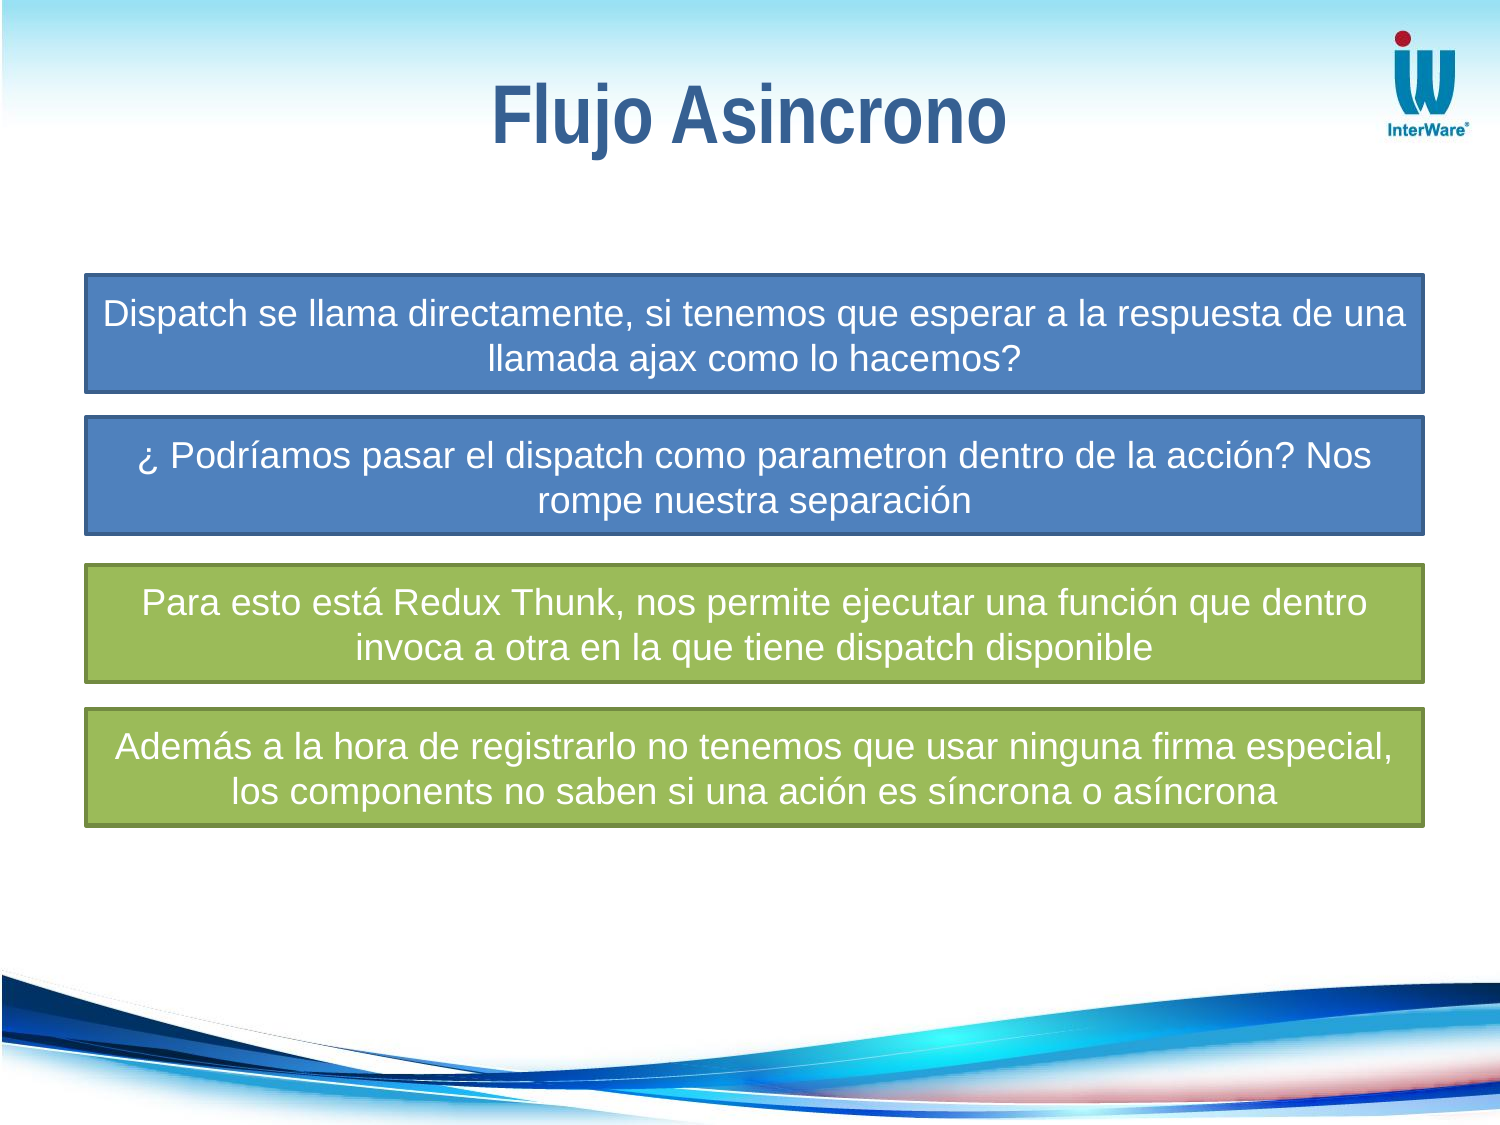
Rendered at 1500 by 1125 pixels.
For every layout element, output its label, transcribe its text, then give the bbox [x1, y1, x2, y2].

text_box ¿ Podríamos pasar el dispatch como parametron dentro de la acción? Nos rompe nuestra separación [84, 415, 1425, 536]
title Flujo Asincrono [75, 45, 1425, 175]
picture [0, 0, 1500, 1125]
text_box Además a la hora de registrarlo no tenemos que usar ninguna firma especial, los components no saben si una ación es síncrona o asíncrona [84, 707, 1425, 828]
text_box Para esto está Redux Thunk, nos permite ejecutar una función que dentro invoca a otra en la que tiene dispatch disponible [84, 563, 1425, 684]
text_box Dispatch se llama directamente, si tenemos que esperar a la respuesta de una llamada ajax como lo hacemos? [84, 273, 1425, 394]
